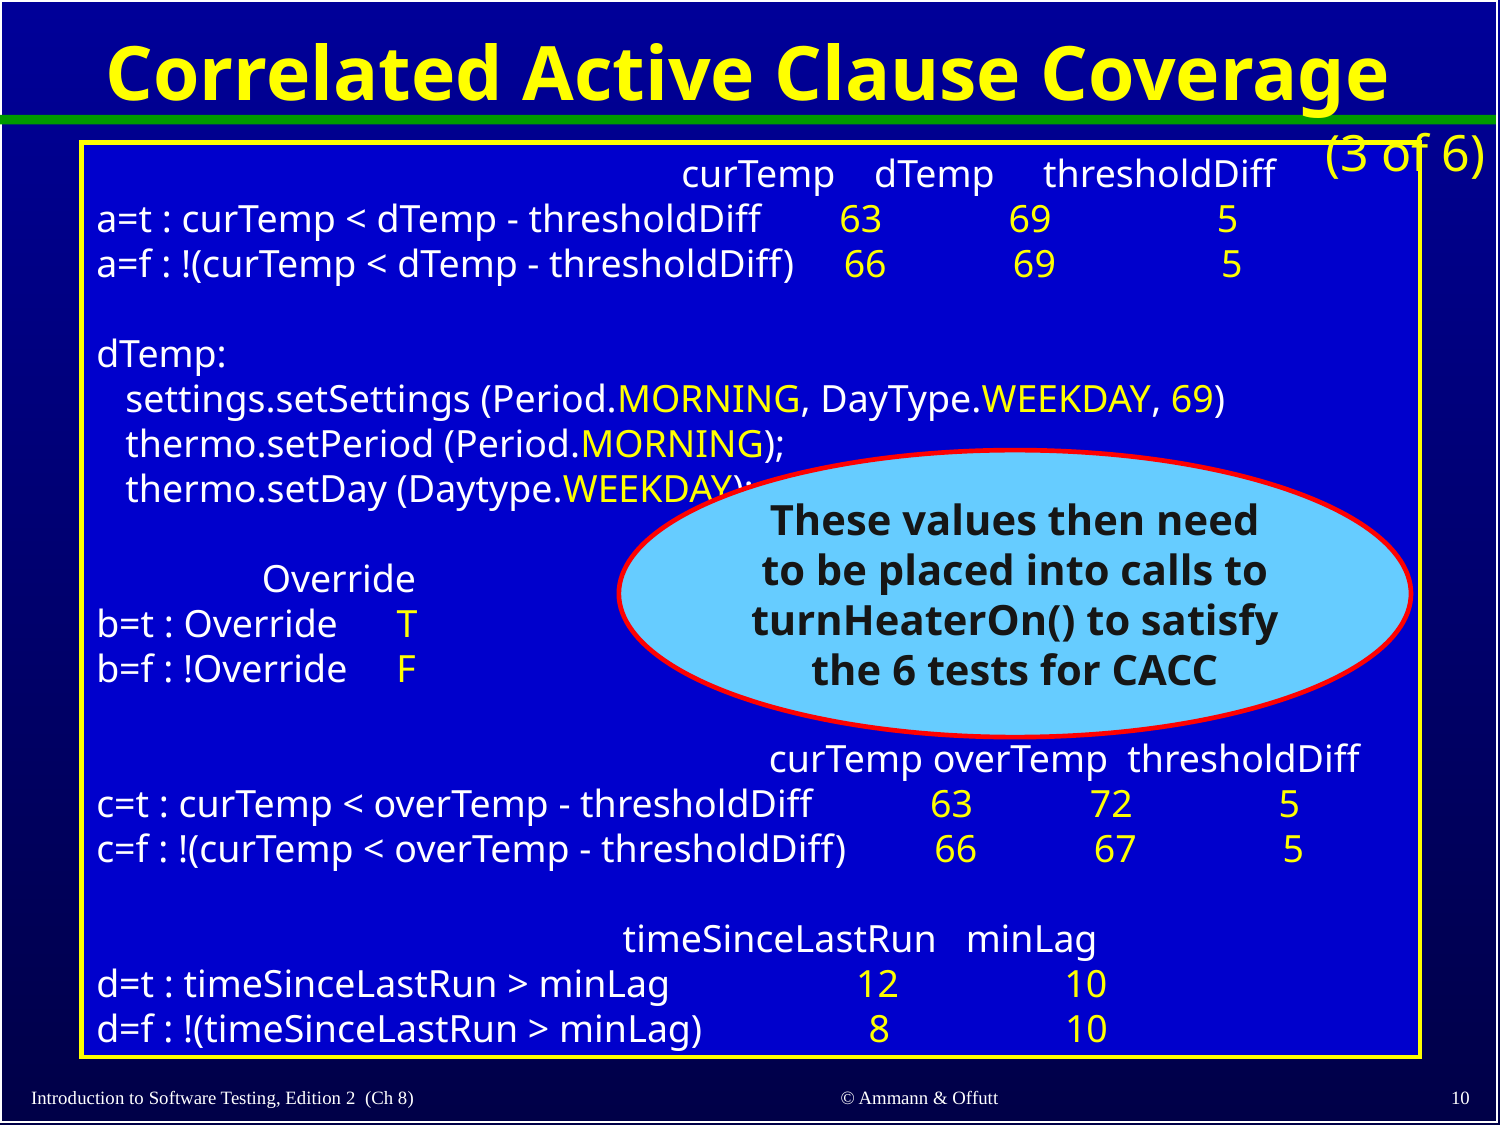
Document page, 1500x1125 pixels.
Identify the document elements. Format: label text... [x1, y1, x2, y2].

text_box curTemp dTemp thresholdDiff a=t : curTemp < dTemp - thresholdDiff 63 69 5 a=f : !(curTemp < dTemp - thresholdDiff) 66 69 5 dTemp: settings.setSettings (Period.MORNING, DayType.WEEKDAY, 69) thermo.setPeriod (Period.MORNING); thermo.setDay (Daytype.WEEKDAY); Override b=t : Override T b=f : !Override F curTemp overTemp thresholdDiff c=t : curTemp < overTemp - thresholdDiff 63 72 5 c=f : !(curTemp < overTemp - thresholdDiff) 66 67 5 timeSinceLastRun minLag d=t : timeSinceLastRun > minLag 12 10 d=f : !(timeSinceLastRun > minLag) 8 10 [81, 142, 1420, 1058]
footer © Ammann & Offutt [681, 1078, 1157, 1117]
slide_number 10 [1172, 1079, 1486, 1117]
slide_number Introduction to Software Testing, Edition 2 (Ch 8) [15, 1080, 655, 1117]
title Correlated Active Clause Coverage [6, 12, 1490, 141]
text_box (3 of 6) [1310, 114, 1500, 189]
text_box These values then need to be placed into calls to turnHeaterOn() to satisfy the 6 tests for CACC [618, 450, 1412, 738]
